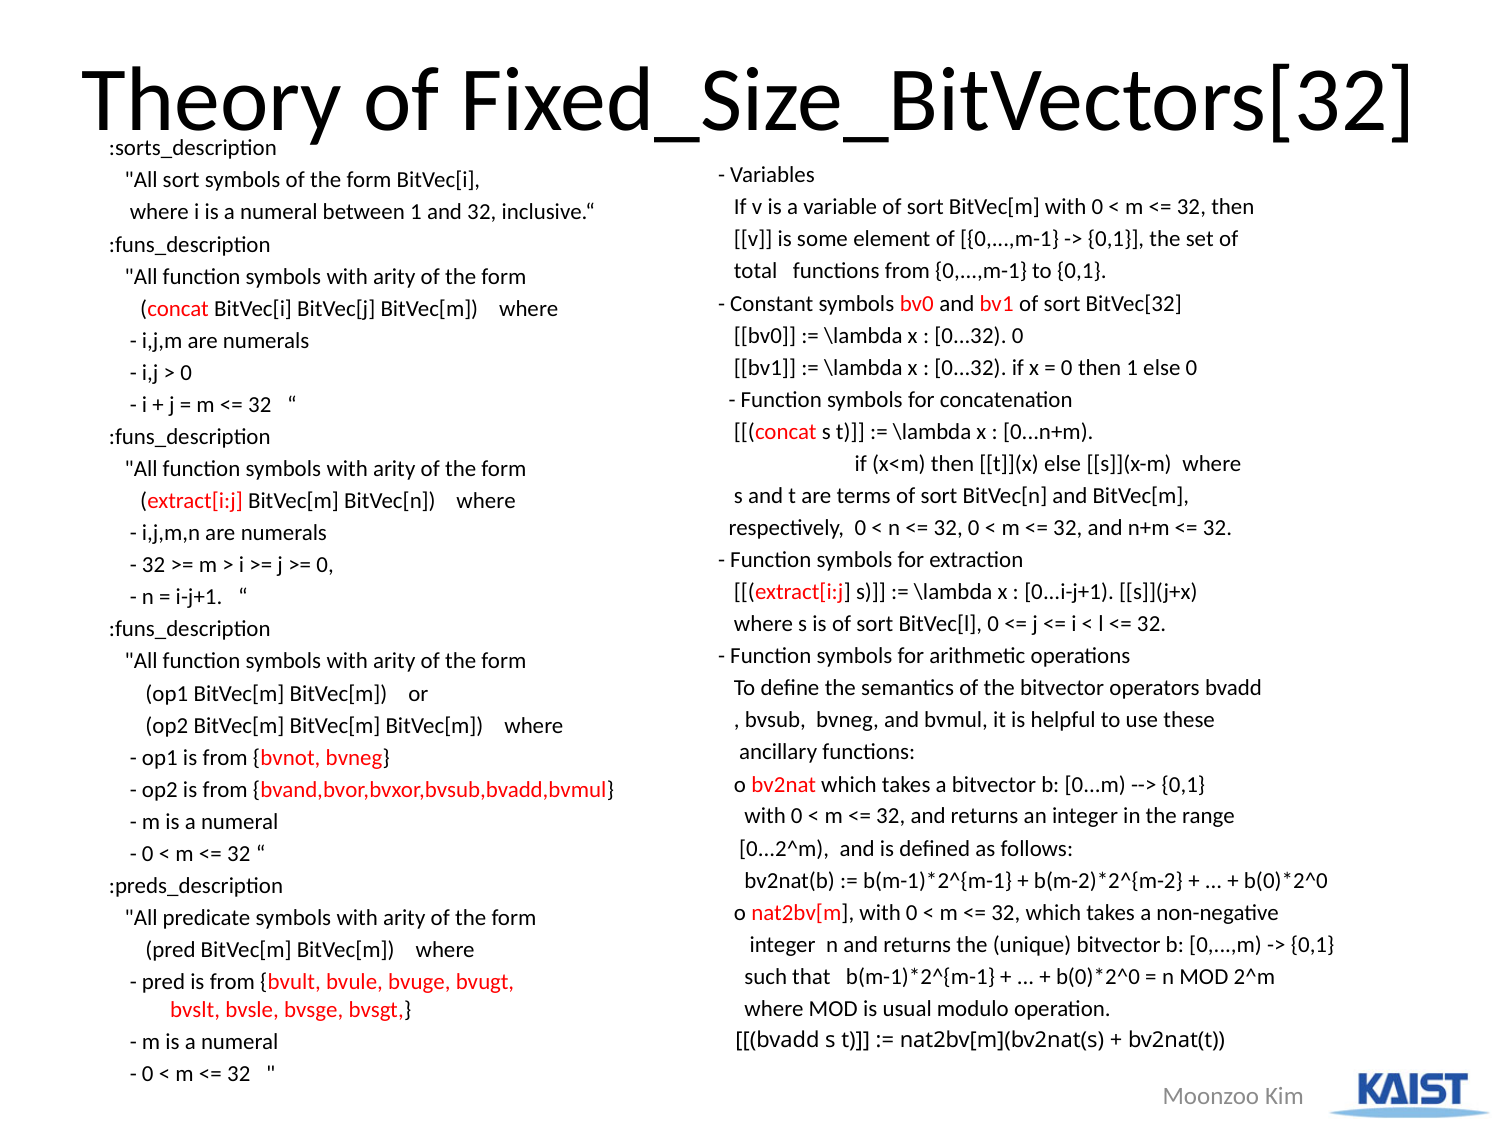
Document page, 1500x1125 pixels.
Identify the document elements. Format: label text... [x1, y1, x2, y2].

title Theory of Fixed_Size_BitVectors[32] [0, 23, 1500, 164]
picture [1348, 1069, 1492, 1122]
text_box - Variables If v is a variable of sort BitVec[m] with 0 < m <= 32, then [[v]] is some element of [{0,...,m-1} -> {0,1}], the set of total functions from {0,...,m-1} to {0,1}. - Constant symbols bv0 and bv1 of sort BitVec[32] [[bv0]] := \lambda x : [0...32). 0 [[bv1]] := \lambda x : [0...32). if x = 0 then 1 else 0 - Function symbols for concatenation [[(concat s t)]] := \lambda x : [0...n+m). if (x<m) then [[t]](x) else [[s]](x-m) where s and t are terms of sort BitVec[n] and BitVec[m], respectively, 0 < n <= 32, 0 < m <= 32, and n+m <= 32. - Function symbols for extraction [[(extract[i:j] s)]] := \lambda x : [0...i-j+1). [[s]](j+x) where s is of sort BitVec[l], 0 <= j <= i < l <= 32. - Function symbols for arithmetic operations To define the semantics of the bitvector operators bvadd , bvsub, bvneg, and bvmul, it is helpful to use these ancillary functions: o bv2nat which takes a bitvector b: [0...m) --> {0,1} with 0 < m <= 32, and returns an integer in the range [0...2^m), and is defined as follows: bv2nat(b) := b(m-1)*2^{m-1} + b(m-2)*2^{m-2} + ... + b(0)*2^0 o nat2bv[m], with 0 < m <= 32, which takes a non-negative integer n and returns the (unique) bitvector b: [0,...,m) -> {0,1} such that b(m-1)*2^{m-1} + ... + b(0)*2^0 = n MOD 2^m where MOD is usual modulo operation. [[(bvadd s t)]] := nat2bv[m](bv2nat(s) + bv2nat(t)) [703, 152, 1360, 1008]
list :sorts_description "All sort symbols of the form BitVec[i], where i is a numeral between 1 and 32, inclusive.“ :funs_description "All function symbols with arity of the form (concat BitVec[i] BitVec[j] BitVec[m]) where - i,j,m are numerals - i,j > 0 - i + j = m <= 32 “ :funs_description "All function symbols with arity of the form (extract[i:j] BitVec[m] BitVec[n]) where - i,j,m,n are numerals - 32 >= m > i >= j >= 0, - n = i-j+1. “ :funs_description "All function symbols with arity of the form (op1 BitVec[m] BitVec[m]) or (op2 BitVec[m] BitVec[m] BitVec[m]) where - op1 is from {bvnot, bvneg} - op2 is from {bvand,bvor,bvxor,bvsub,bvadd,bvmul} - m is a numeral - 0 < m <= 32 “ :preds_description "All predicate symbols with arity of the form (pred BitVec[m] BitVec[m]) where - pred is from {bvult, bvule, bvuge, bvugt, bvslt, bvsle, bvsge, bvsgt,} - m is a numeral - 0 < m <= 32 " [93, 125, 668, 1016]
slide_number Moonzoo Kim [1125, 1065, 1348, 1125]
